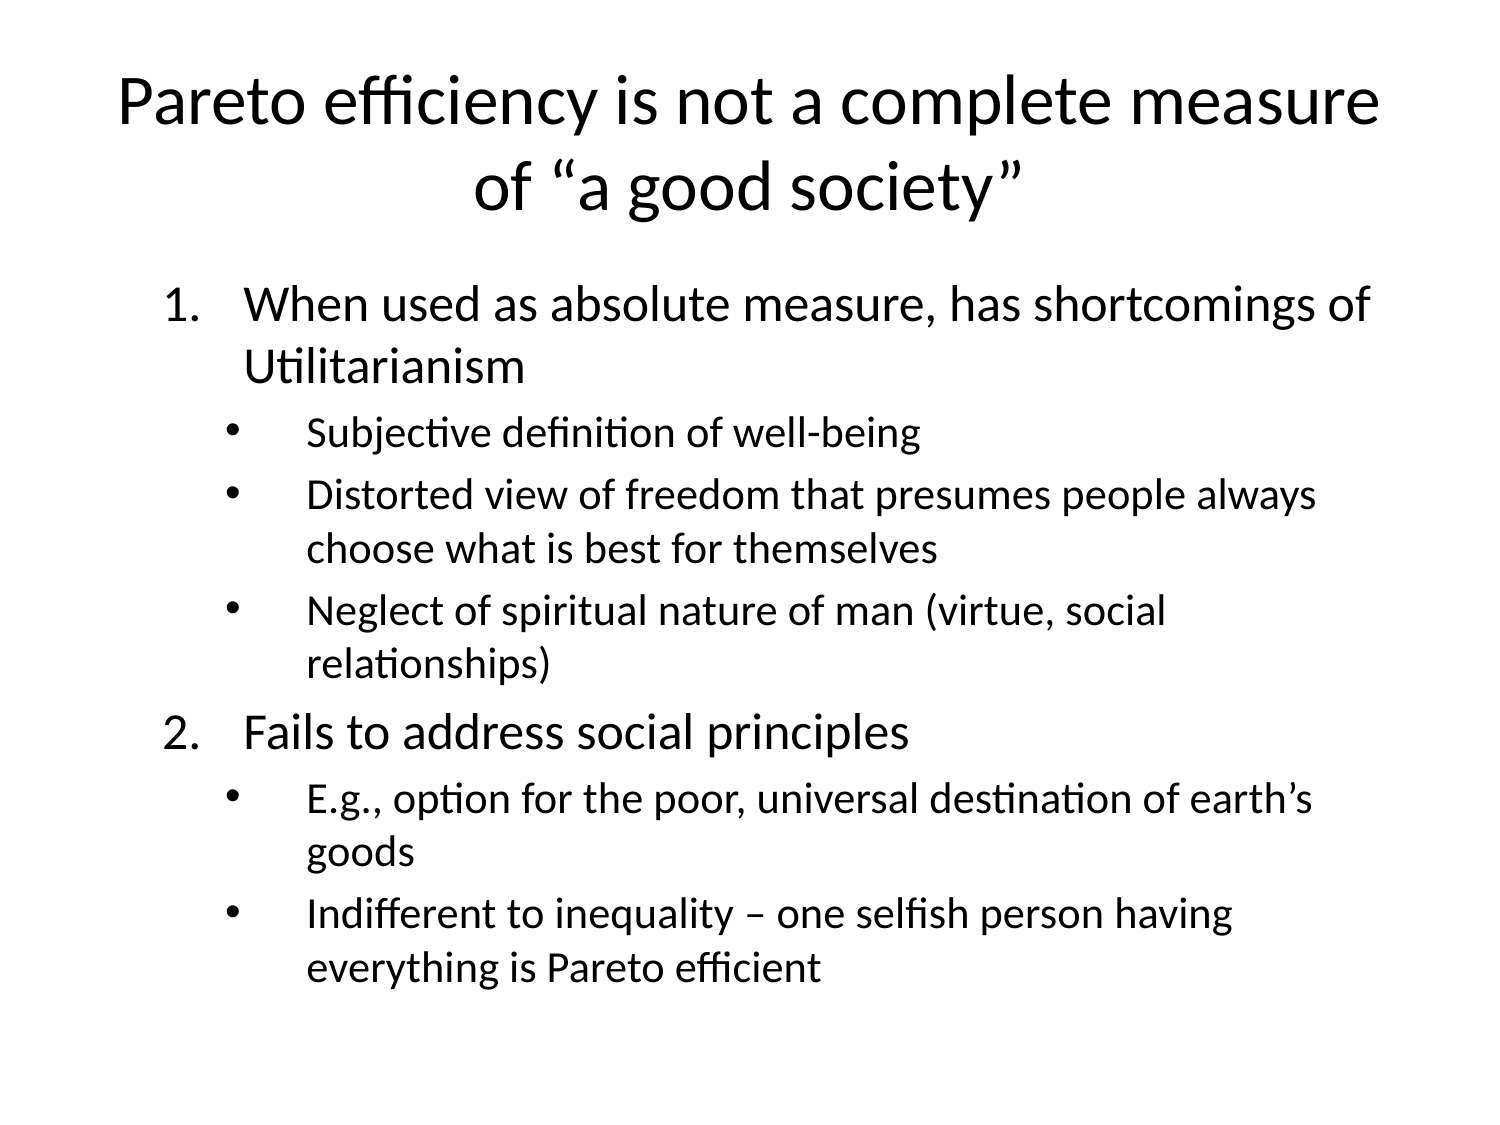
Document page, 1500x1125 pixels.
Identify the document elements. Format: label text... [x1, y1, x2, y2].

title Pareto efficiency is not a complete measure of “a good society” [75, 45, 1425, 233]
list When used as absolute measure, has shortcomings of Utilitarianism Subjective definition of well-being Distorted view of freedom that presumes people always choose what is best for themselves Neglect of spiritual nature of man (virtue, social relationships) Fails to address social principles E.g., option for the poor, universal destination of earth’s goods Indifferent to inequality – one selfish person having everything is Pareto efficient [75, 262, 1425, 1005]
